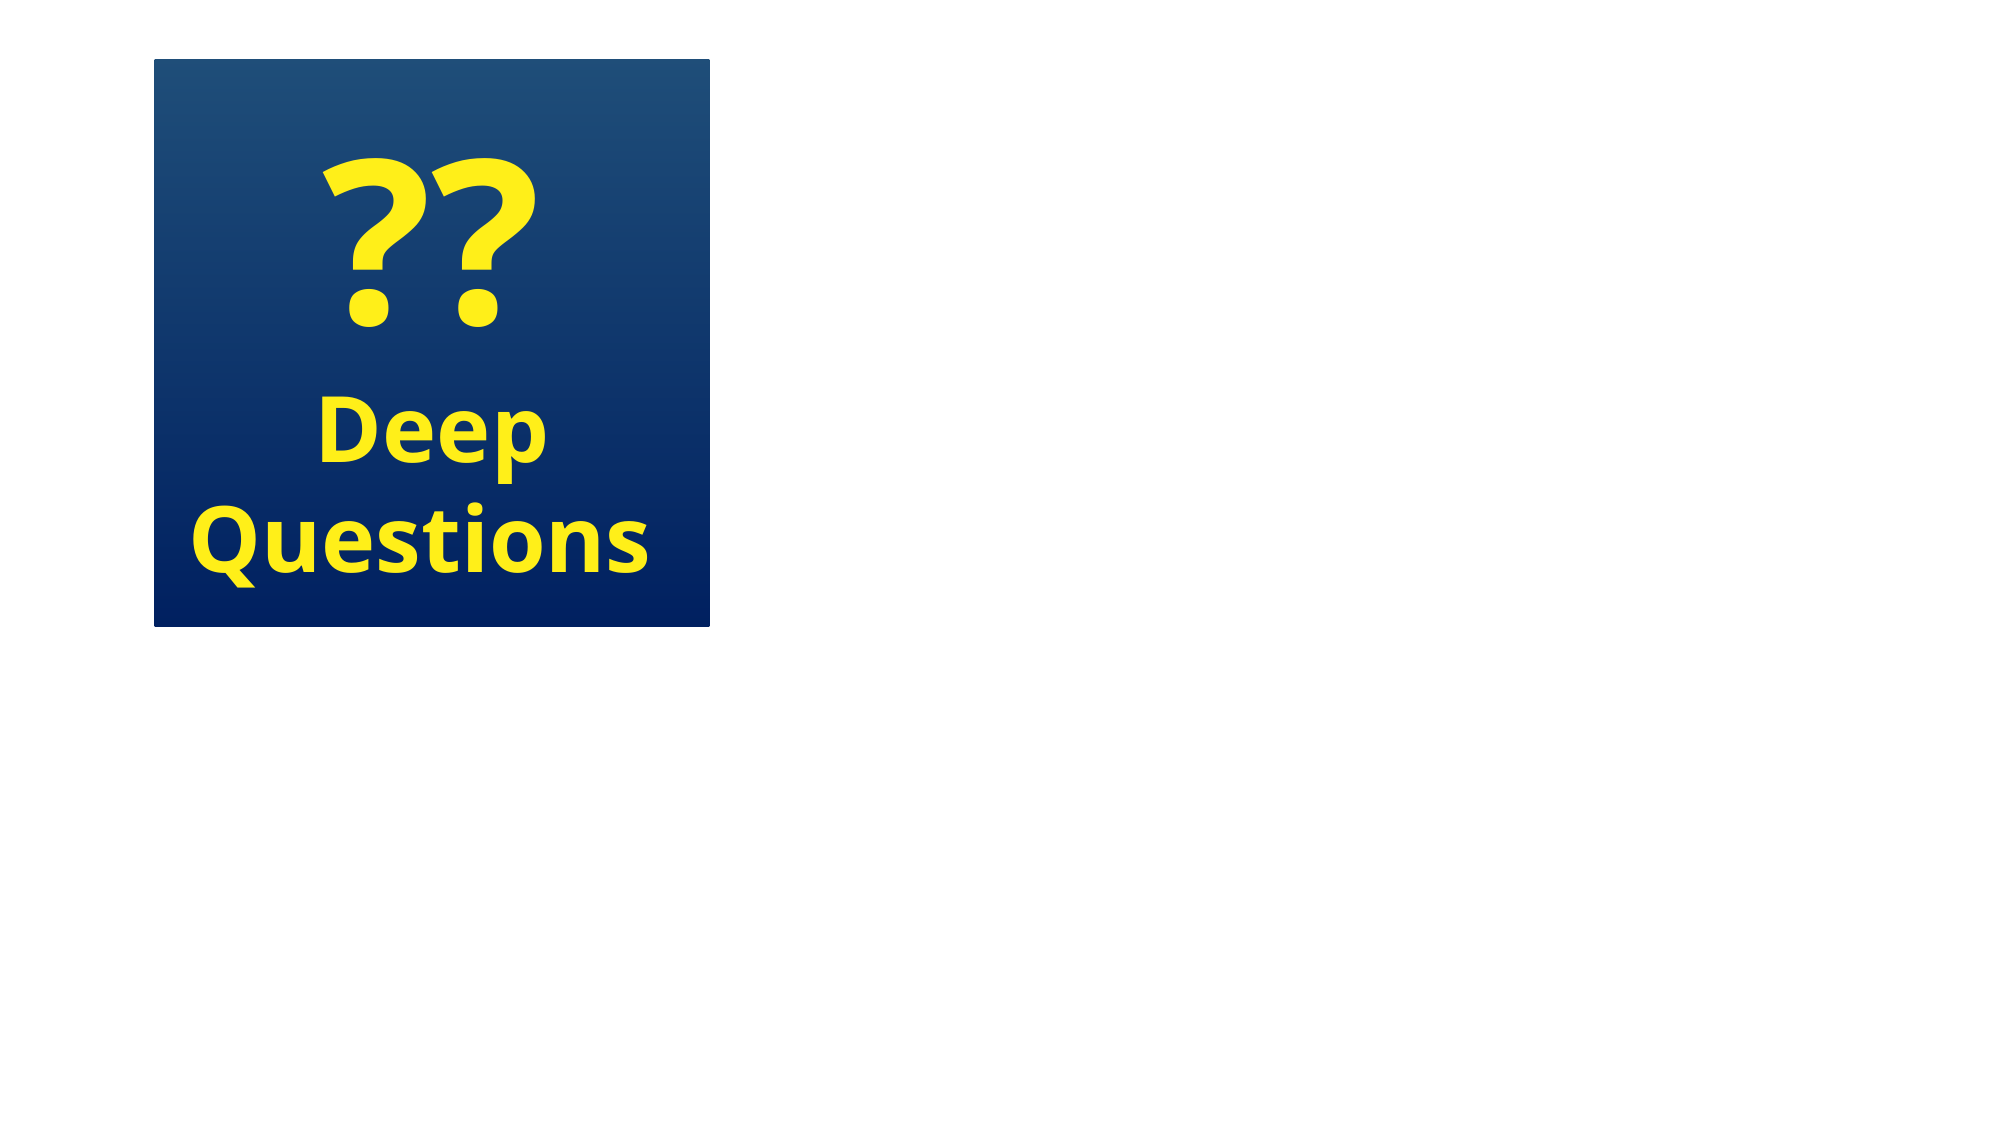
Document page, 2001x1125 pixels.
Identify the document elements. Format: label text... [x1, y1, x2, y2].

text_box ?? Deep Questions [154, 59, 710, 627]
